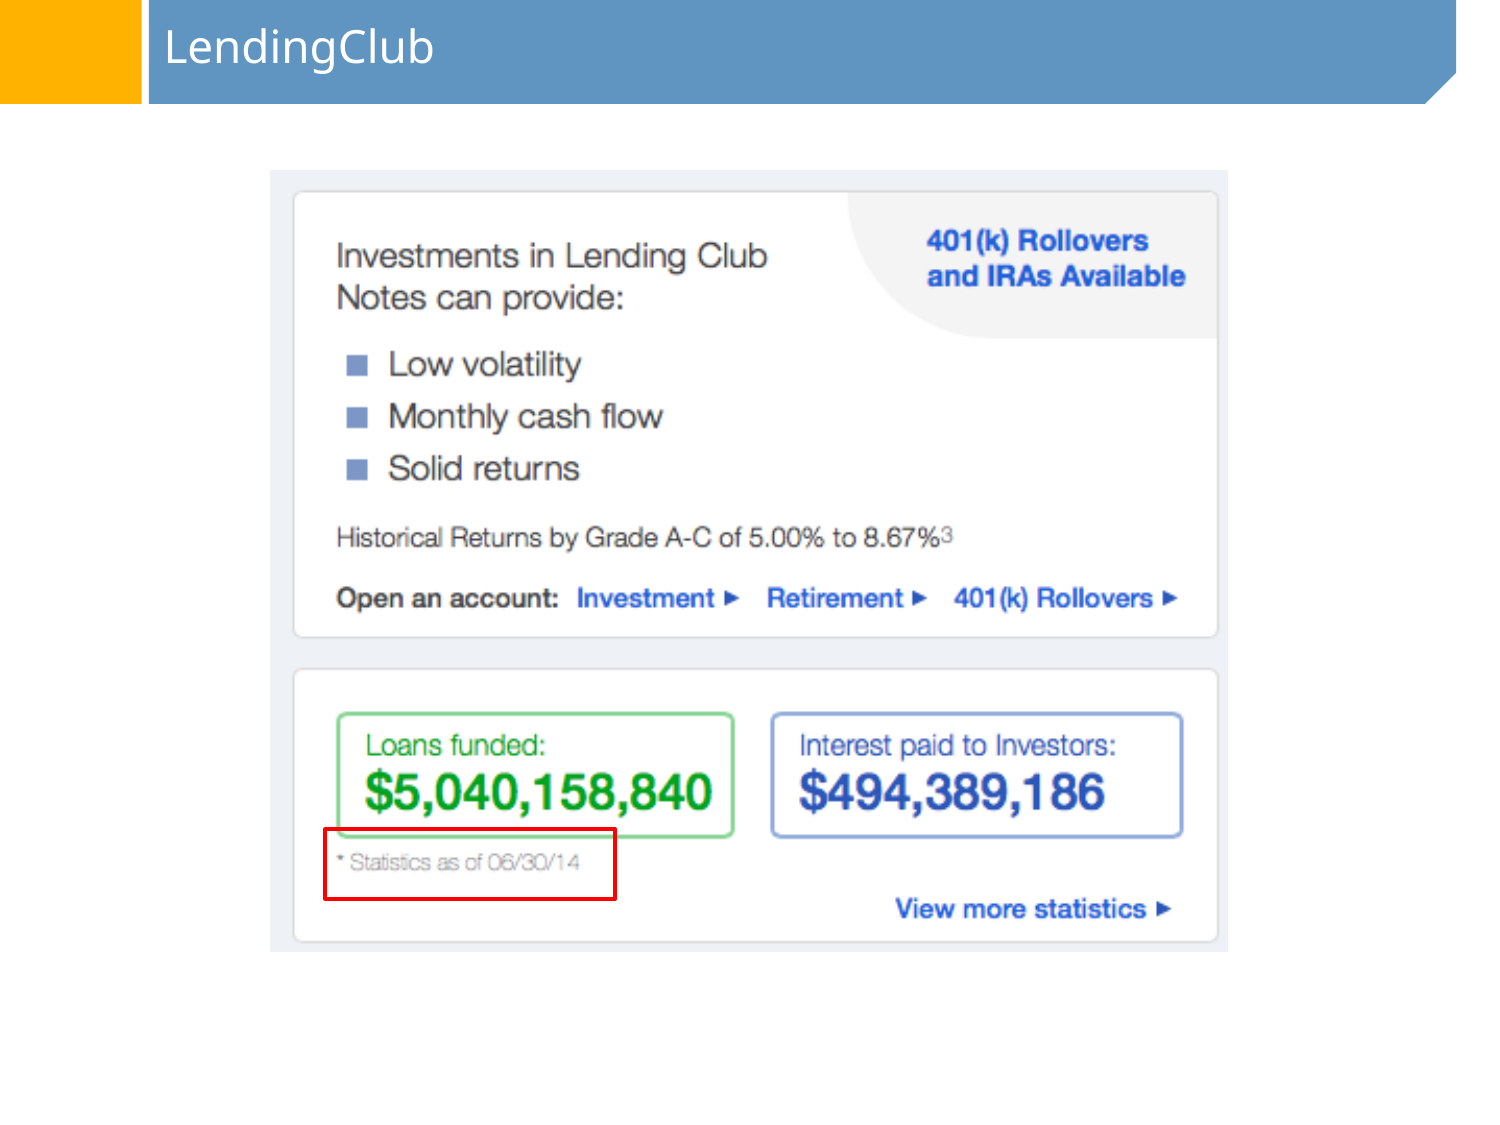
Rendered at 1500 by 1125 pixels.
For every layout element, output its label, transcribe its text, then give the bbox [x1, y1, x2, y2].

text_box [0, 0, 142, 104]
title LendingClub [163, 26, 1409, 74]
picture [270, 170, 1228, 953]
